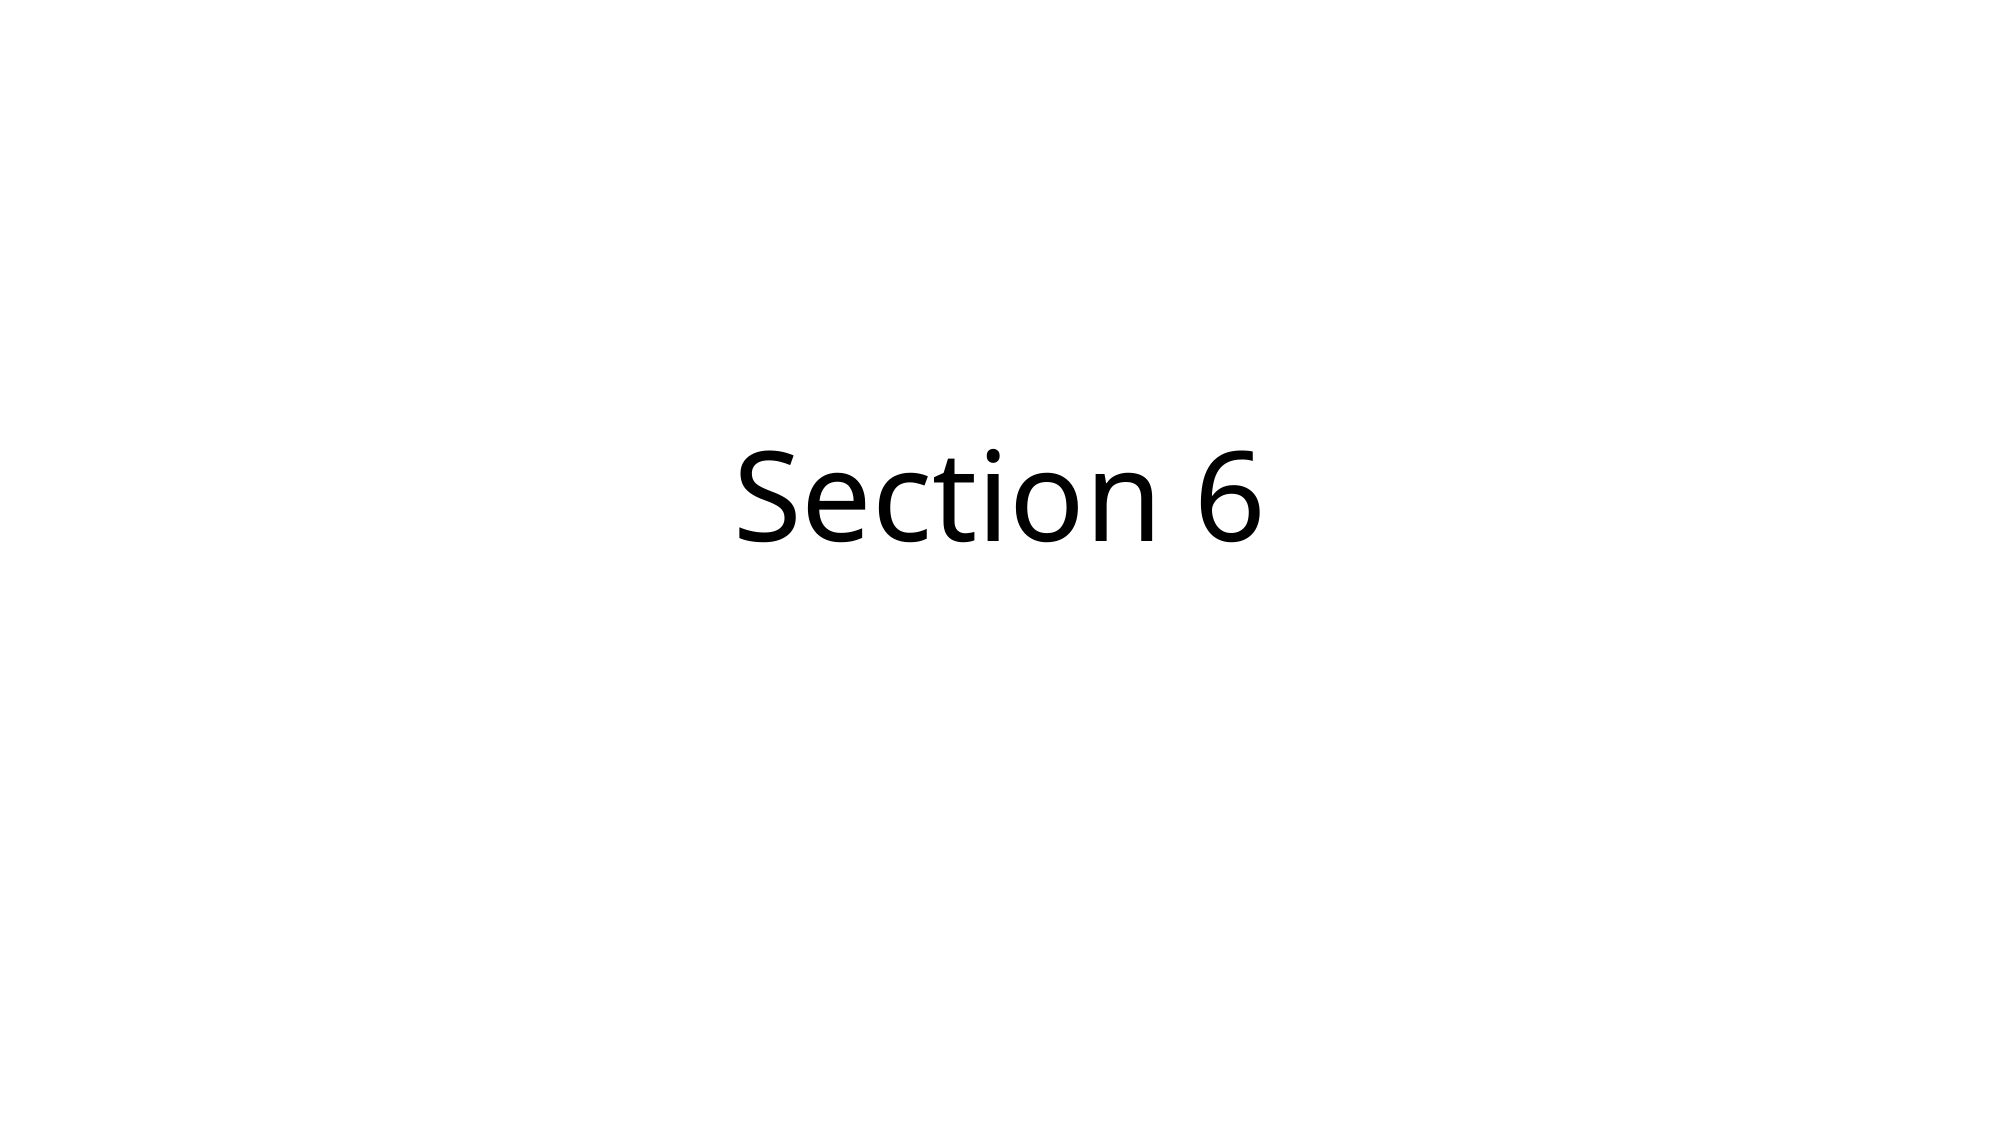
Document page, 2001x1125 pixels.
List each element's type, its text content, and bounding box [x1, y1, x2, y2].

title Section 6 [249, 184, 1750, 576]
